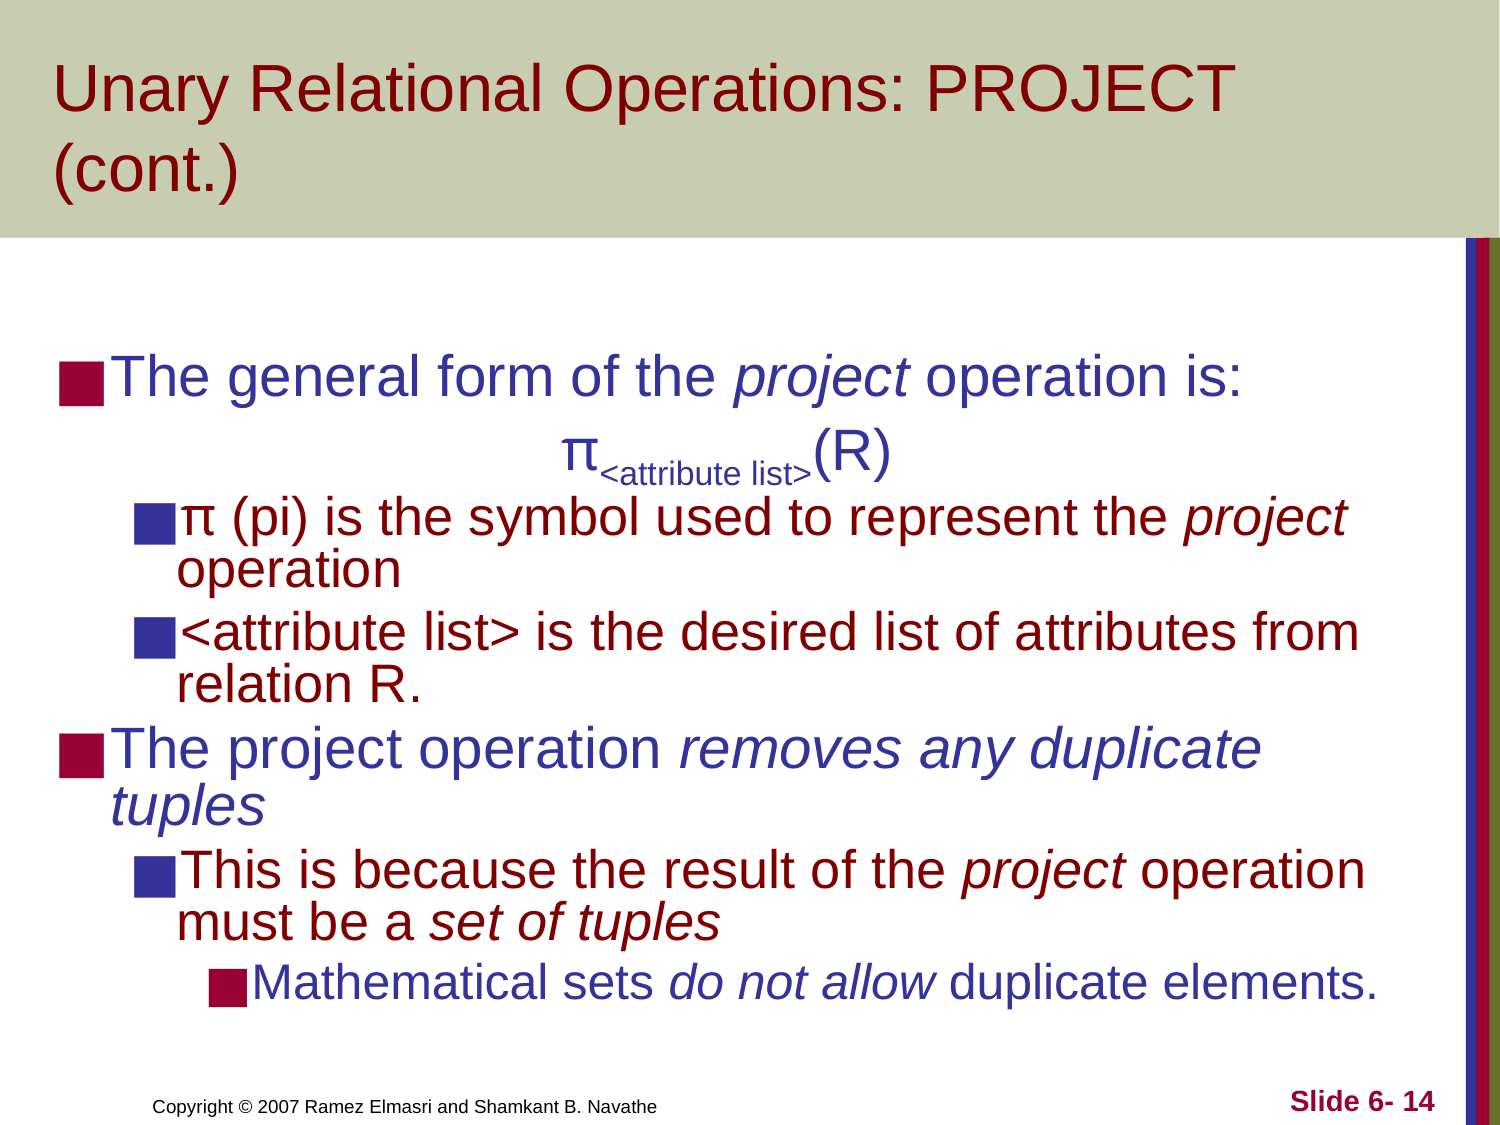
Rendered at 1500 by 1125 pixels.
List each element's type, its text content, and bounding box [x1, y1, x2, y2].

list The general form of the project operation is: π<attribute list>(R) π (pi) is the symbol used to represent the project operation <attribute list> is the desired list of attributes from relation R. The project operation removes any duplicate tuples This is because the result of the project operation must be a set of tuples Mathematical sets do not allow duplicate elements. [39, 262, 1400, 1013]
title Unary Relational Operations: PROJECT (cont.) [37, 49, 1317, 213]
text_box Slide 6- ‹#› [1137, 1049, 1450, 1125]
